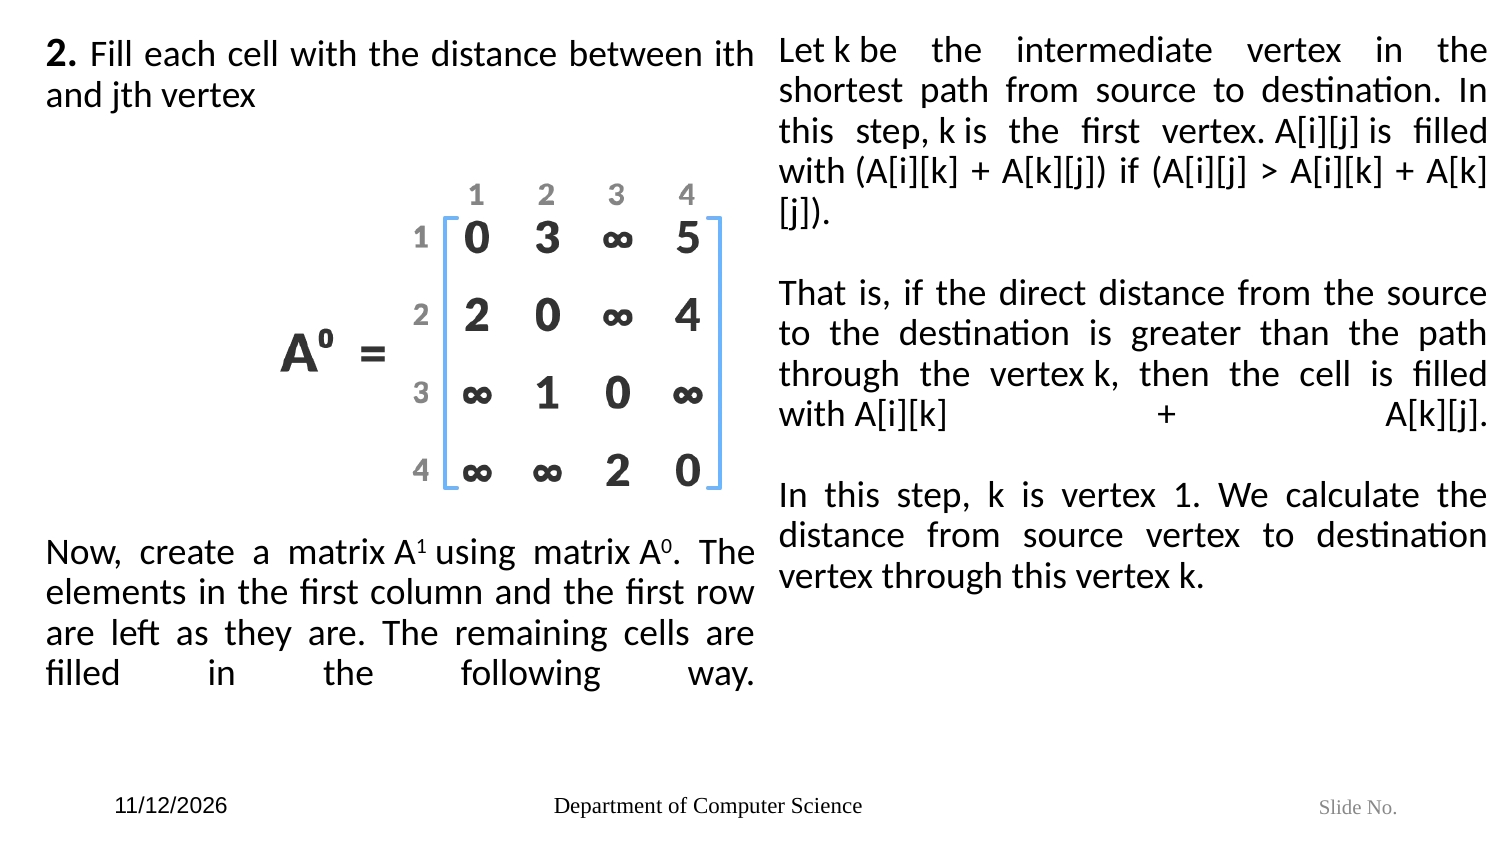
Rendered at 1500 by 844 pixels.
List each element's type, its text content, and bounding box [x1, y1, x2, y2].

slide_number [103, 782, 441, 827]
list 2. Fill each cell with the distance between ith and jth vertex Now, create a matrix A1 using matrix A0. The elements in the first column and the first row are left as they are. The remaining cells are filled in the following way. Let k be the intermediate vertex in the shortest path from source to destination. In this step, k is the first vertex. A[i][j] is filled with (A[i][k] + A[k][j]) if (A[i][j] > A[i][k] + A[k][j]). That is, if the direct distance from the source to the destination is greater than the path through the vertex k, then the cell is filled with A[i][k] + A[k][j]. In this step, k is vertex 1. We calculate the distance from source vertex to destination vertex through this vertex k. [11, 24, 1500, 771]
footer Department of Computer Science [455, 782, 962, 827]
text_box Slide No. [1307, 782, 1477, 827]
picture [234, 136, 765, 532]
